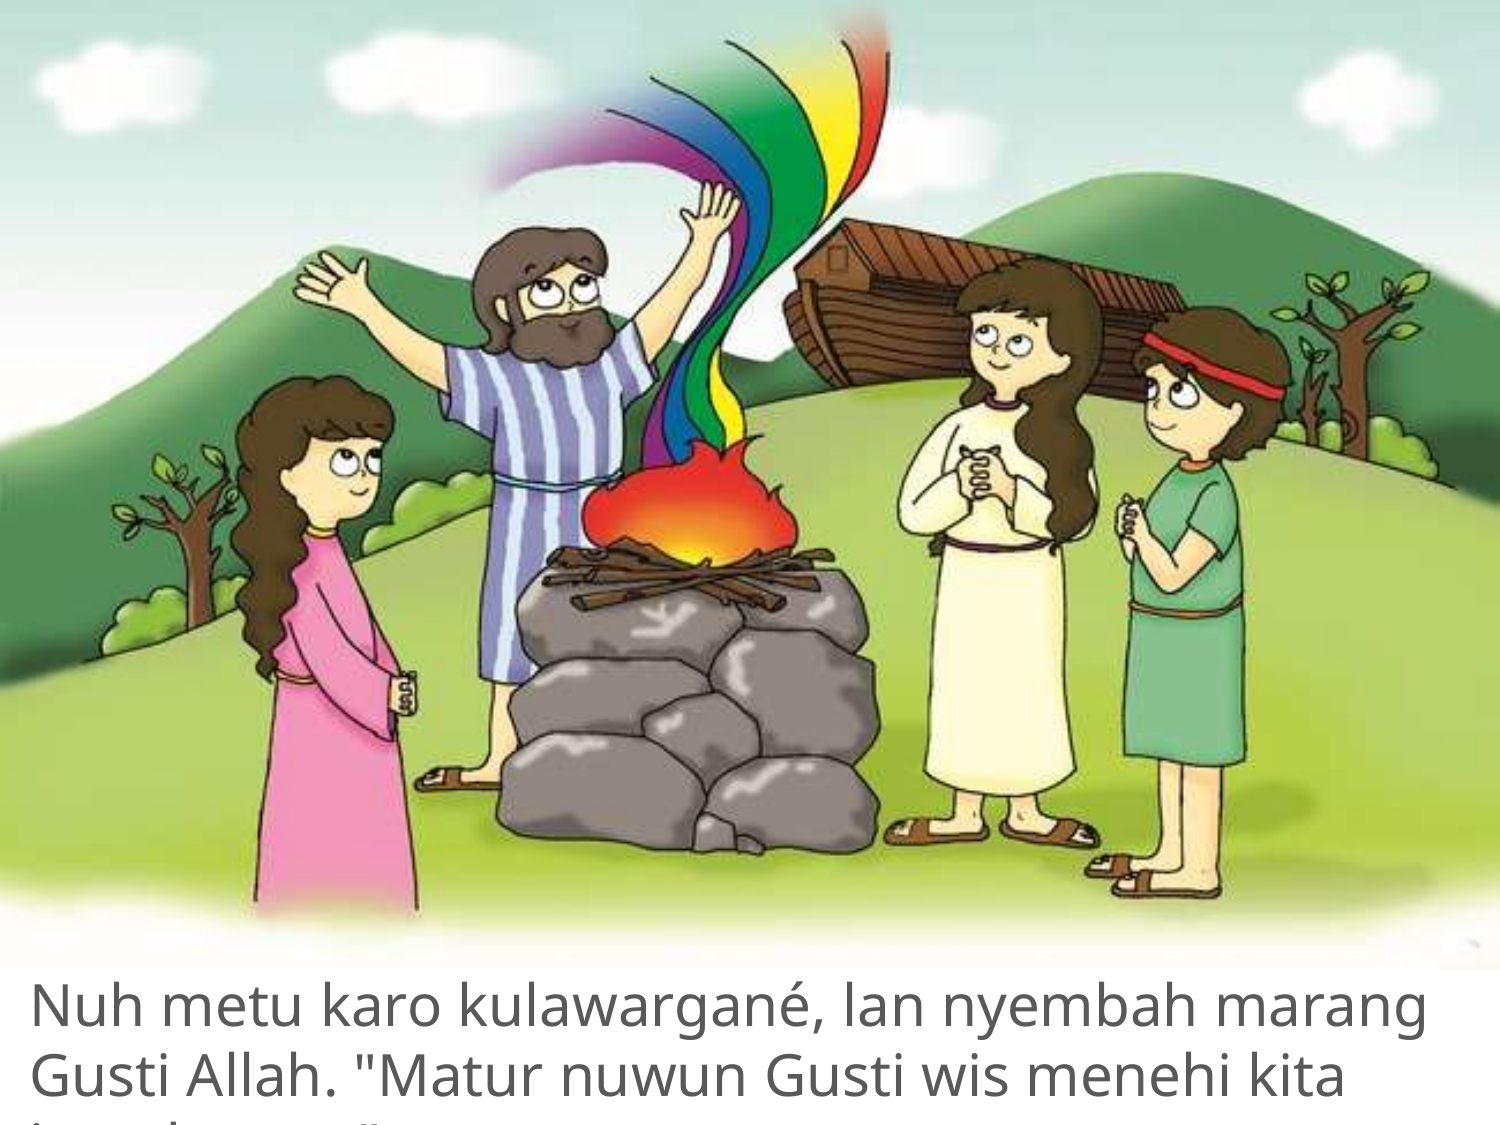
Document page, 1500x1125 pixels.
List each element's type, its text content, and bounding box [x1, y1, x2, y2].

text_box Nuh metu karo kulawargané, lan nyembah marang Gusti Allah. "Matur nuwun Gusti wis menehi kita jagad anyar." [14, 975, 1500, 1125]
picture [0, 0, 1500, 969]
